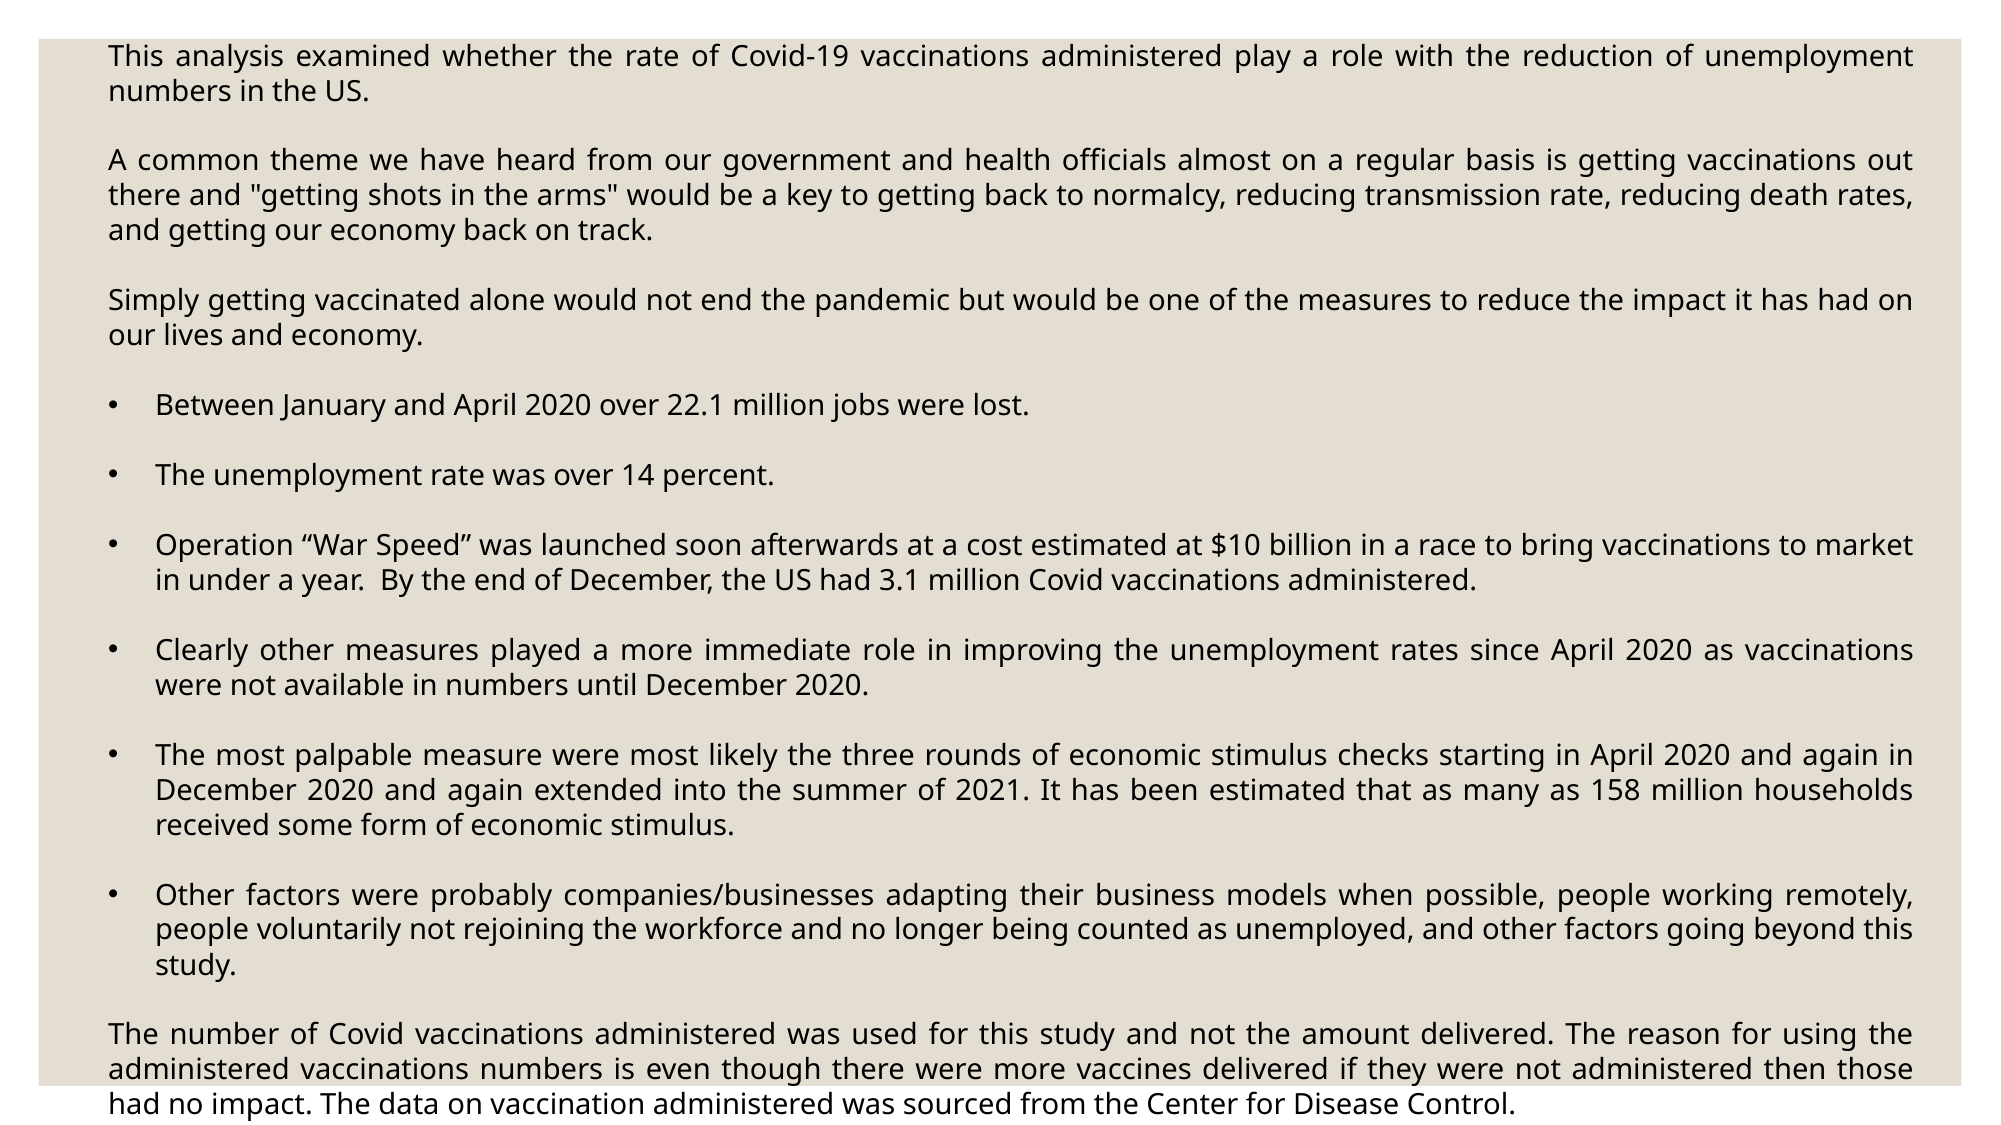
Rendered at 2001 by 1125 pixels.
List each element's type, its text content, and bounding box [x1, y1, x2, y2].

text_box This analysis examined whether the rate of Covid-19 vaccinations administered play a role with the reduction of unemployment numbers in the US. A common theme we have heard from our government and health officials almost on a regular basis is getting vaccinations out there and "getting shots in the arms" would be a key to getting back to normalcy, reducing transmission rate, reducing death rates, and getting our economy back on track. Simply getting vaccinated alone would not end the pandemic but would be one of the measures to reduce the impact it has had on our lives and economy. Between January and April 2020 over 22.1 million jobs were lost. The unemployment rate was over 14 percent. Operation “War Speed” was launched soon afterwards at a cost estimated at $10 billion in a race to bring vaccinations to market in under a year. By the end of December, the US had 3.1 million Covid vaccinations administered. Clearly other measures played a more immediate role in improving the unemployment rates since April 2020 as vaccinations were not available in numbers until December 2020. The most palpable measure were most likely the three rounds of economic stimulus checks starting in April 2020 and again in December 2020 and again extended into the summer of 2021. It has been estimated that as many as 158 million households received some form of economic stimulus. Other factors were probably companies/businesses adapting their business models when possible, people working remotely, people voluntarily not rejoining the workforce and no longer being counted as unemployed, and other factors going beyond this study. The number of Covid vaccinations administered was used for this study and not the amount delivered. The reason for using the administered vaccinations numbers is even though there were more vaccines delivered if they were not administered then those had no impact. The data on vaccination administered was sourced from the Center for Disease Control. [93, 29, 1930, 1125]
